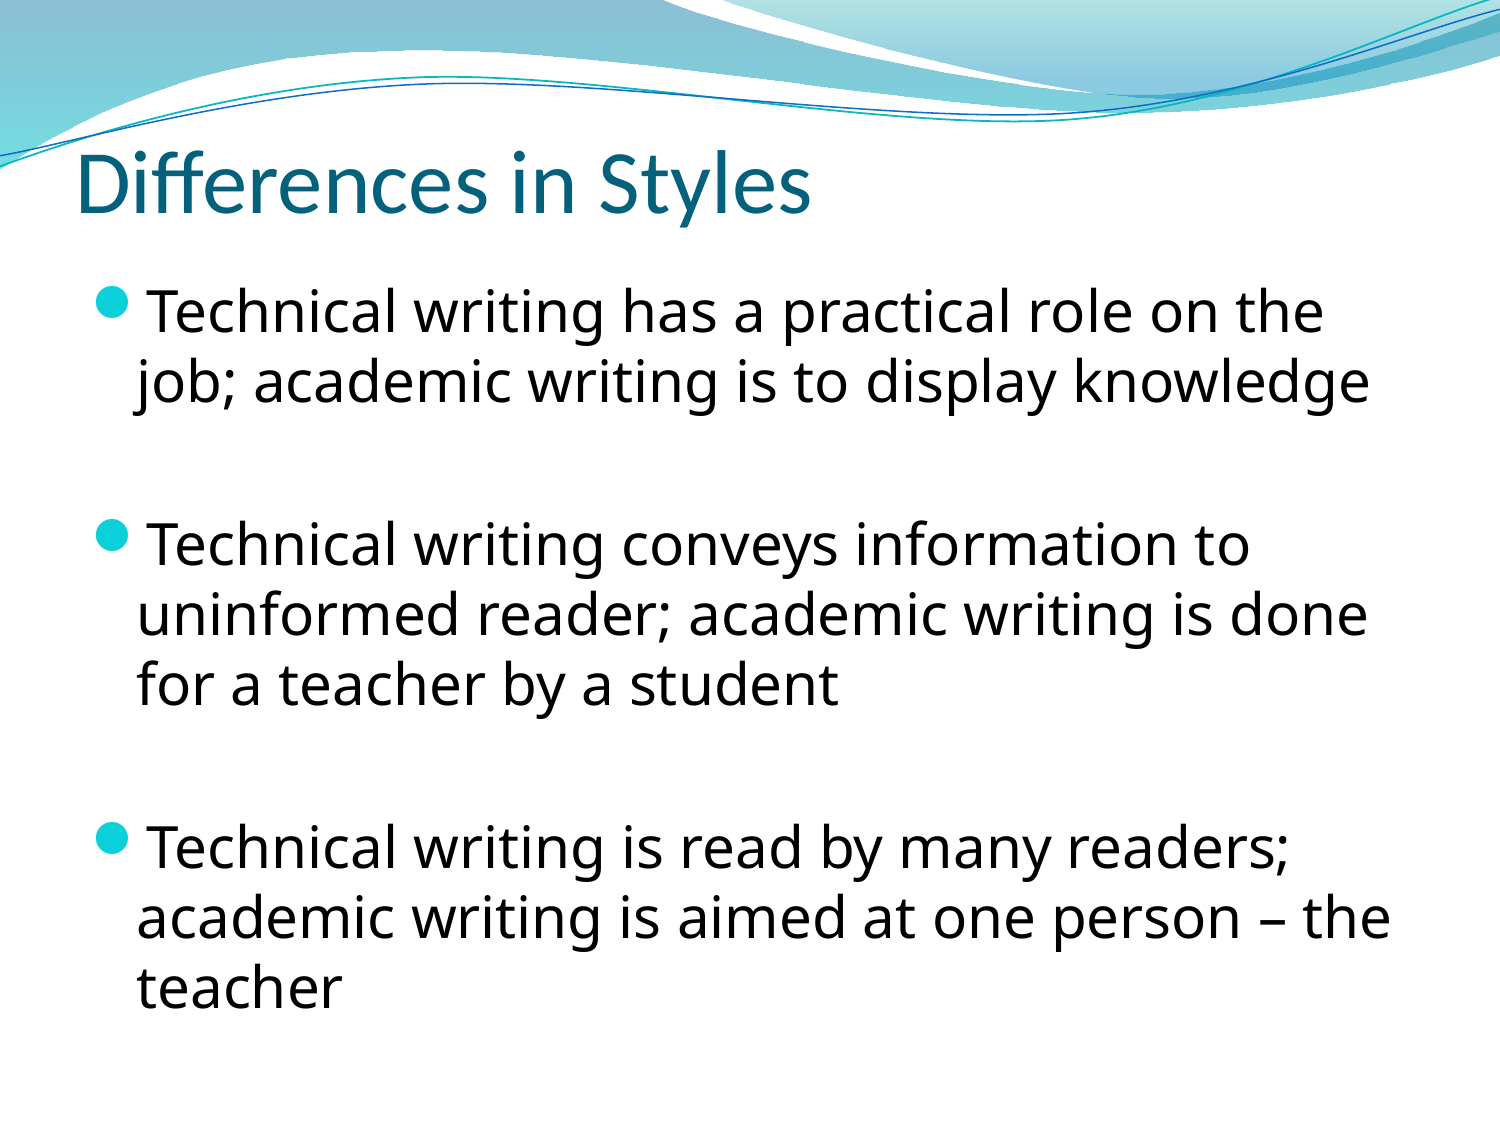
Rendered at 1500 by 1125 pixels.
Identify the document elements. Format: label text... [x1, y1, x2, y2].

list Technical writing has a practical role on the job; academic writing is to display knowledge Technical writing conveys information to uninformed reader; academic writing is done for a teacher by a student Technical writing is read by many readers; academic writing is aimed at one person – the teacher [76, 267, 1427, 1035]
title Differences in Styles [75, 115, 1425, 232]
